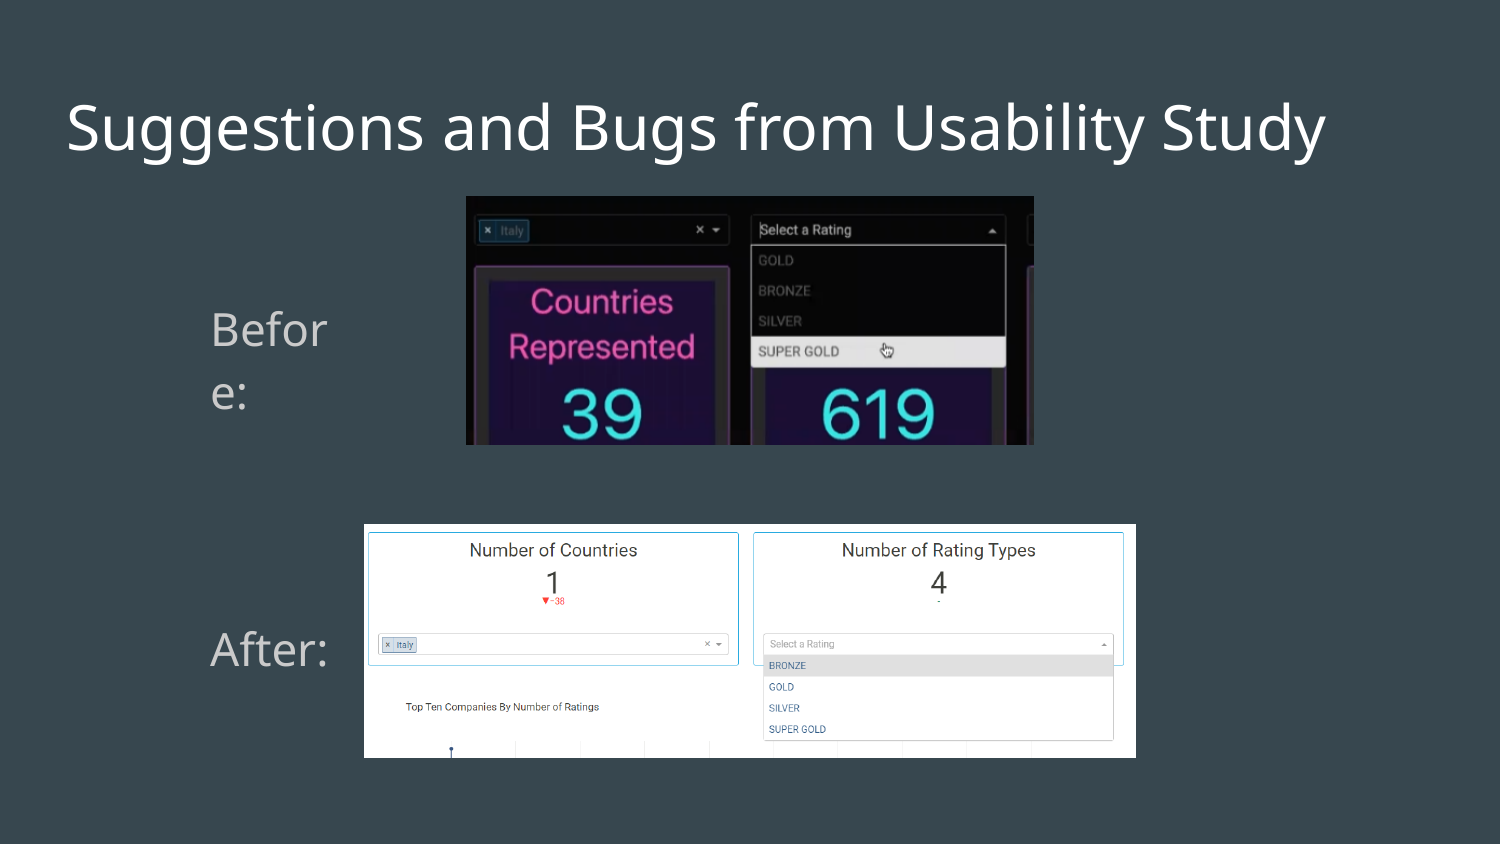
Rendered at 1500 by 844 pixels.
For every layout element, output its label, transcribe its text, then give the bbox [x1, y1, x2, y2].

picture [465, 196, 1034, 445]
title Suggestions and Bugs from Usability Study [51, 72, 1449, 167]
text_box Before: [195, 277, 366, 434]
text_box After: [195, 597, 345, 692]
picture [364, 523, 1136, 758]
